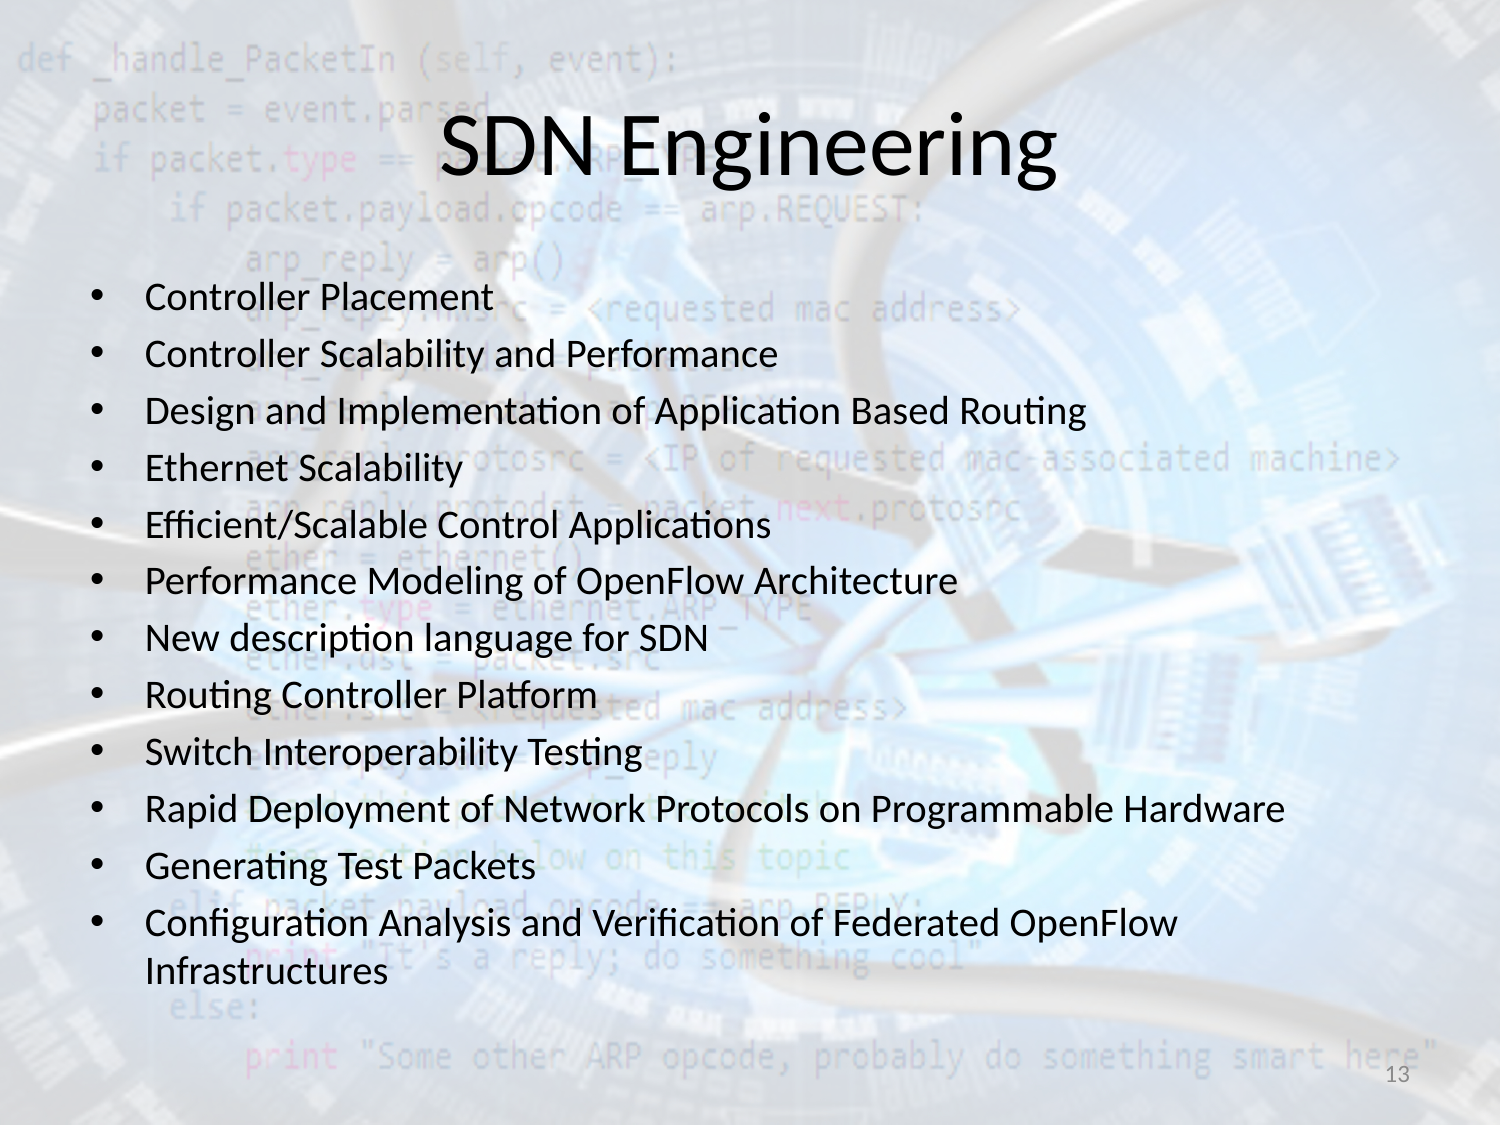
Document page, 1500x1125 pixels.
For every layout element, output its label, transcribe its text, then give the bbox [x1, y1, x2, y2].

list Controller Placement Controller Scalability and Performance Design and Implementation of Application Based Routing Ethernet Scalability Efficient/Scalable Control Applications Performance Modeling of OpenFlow Architecture New description language for SDN Routing Controller Platform Switch Interoperability Testing Rapid Deployment of Network Protocols on Programmable Hardware Generating Test Packets Configuration Analysis and Verification of Federated OpenFlow Infrastructures [75, 262, 1425, 1005]
slide_number 13 [1074, 1042, 1425, 1103]
title SDN Engineering [75, 45, 1425, 233]
